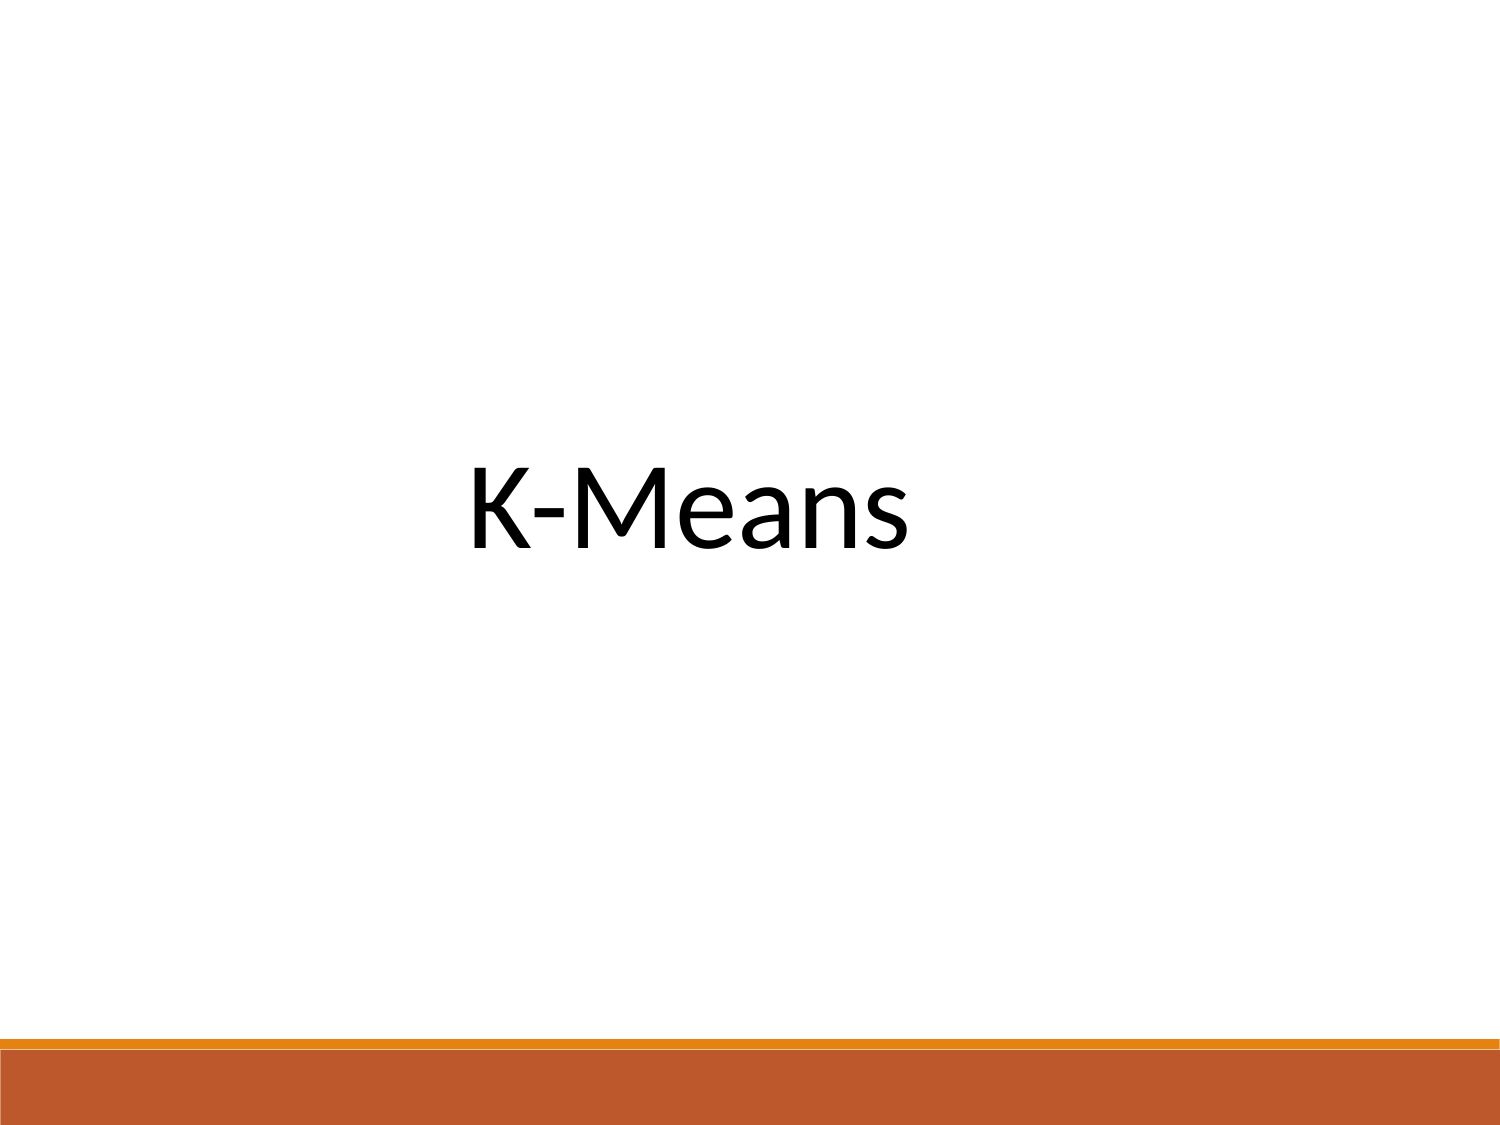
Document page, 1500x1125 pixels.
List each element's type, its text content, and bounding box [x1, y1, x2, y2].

text_box K-Means [452, 416, 1010, 581]
